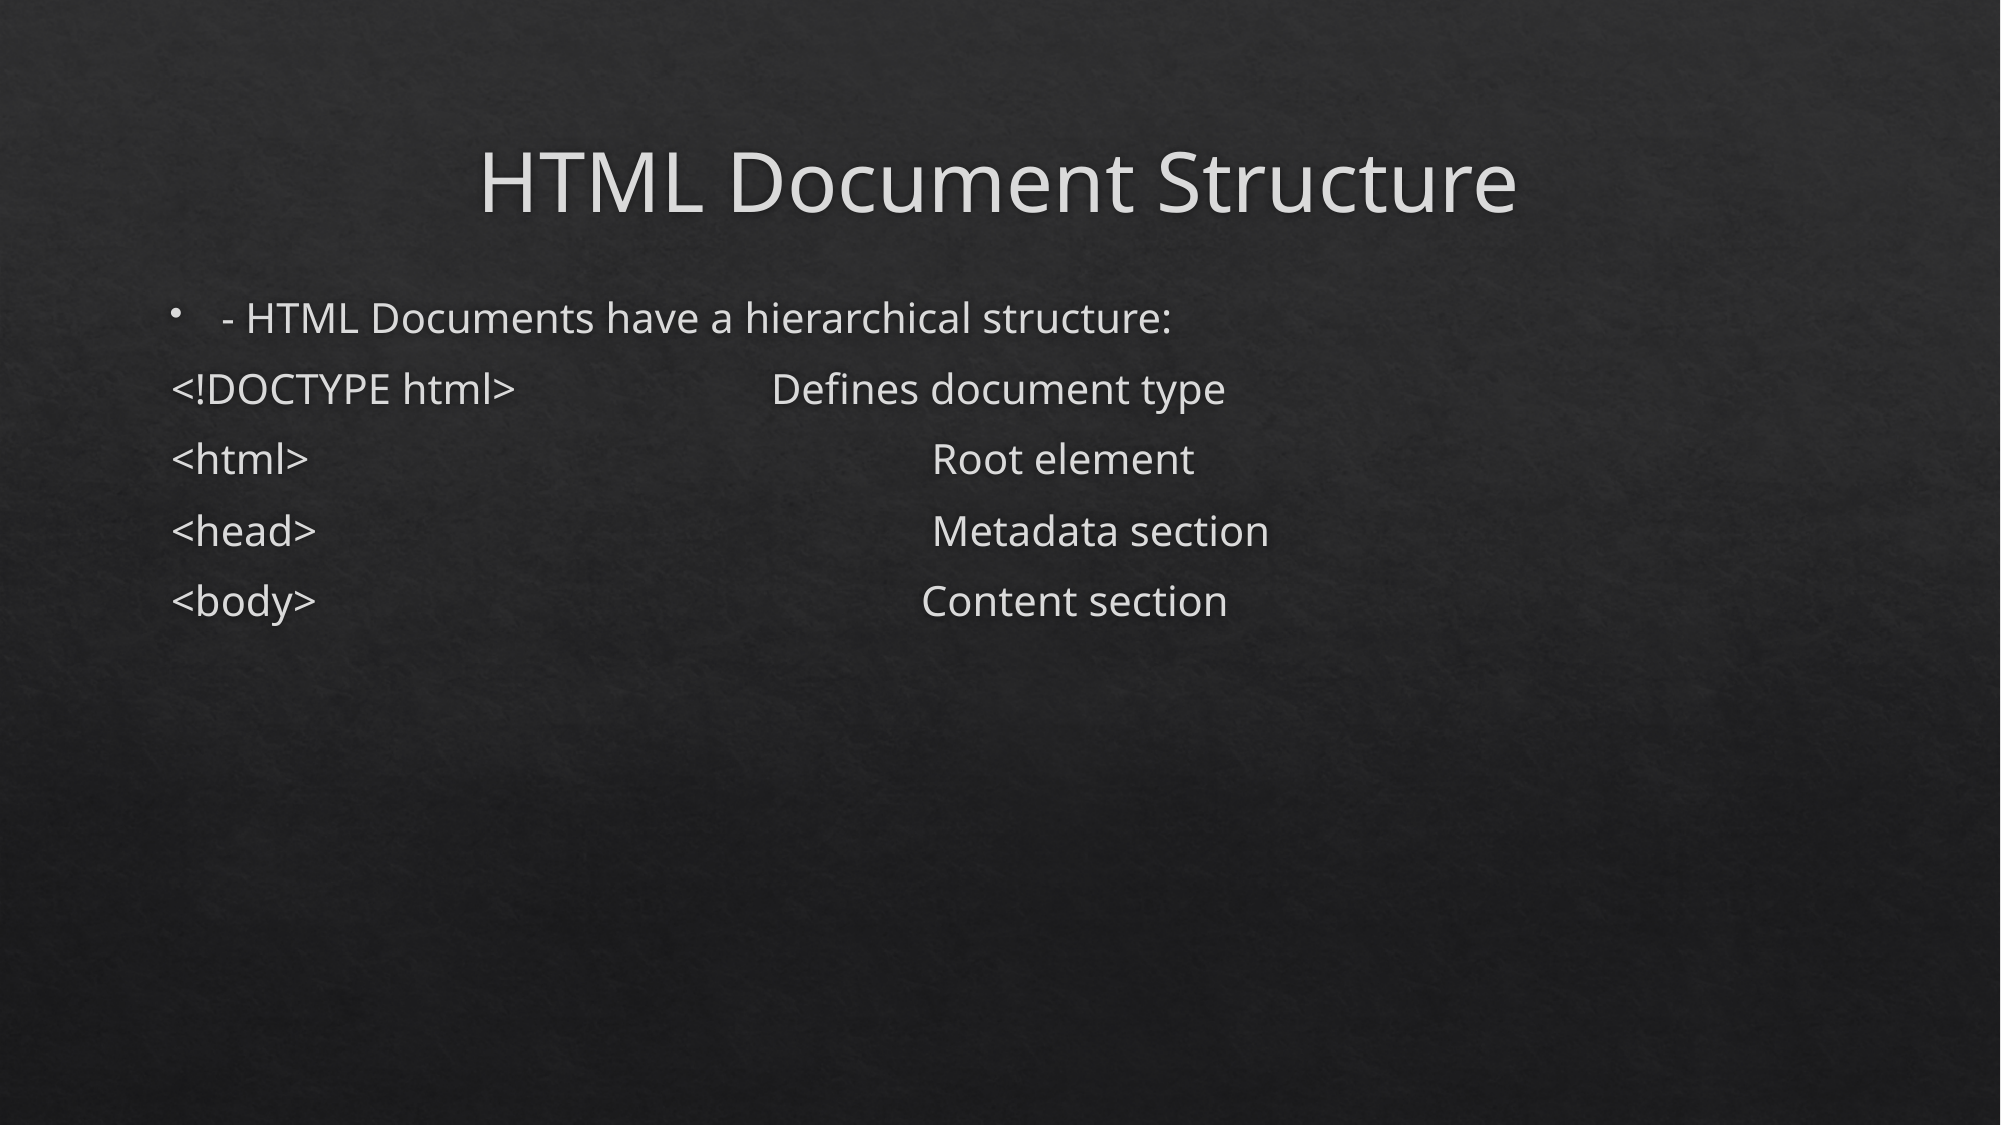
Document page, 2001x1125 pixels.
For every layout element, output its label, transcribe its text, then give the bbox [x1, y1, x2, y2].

title HTML Document Structure [149, 99, 1849, 260]
list - HTML Documents have a hierarchical structure: <!DOCTYPE html> Defines document type <html> Root element <head> Metadata section <body> Content section [149, 284, 1849, 950]
